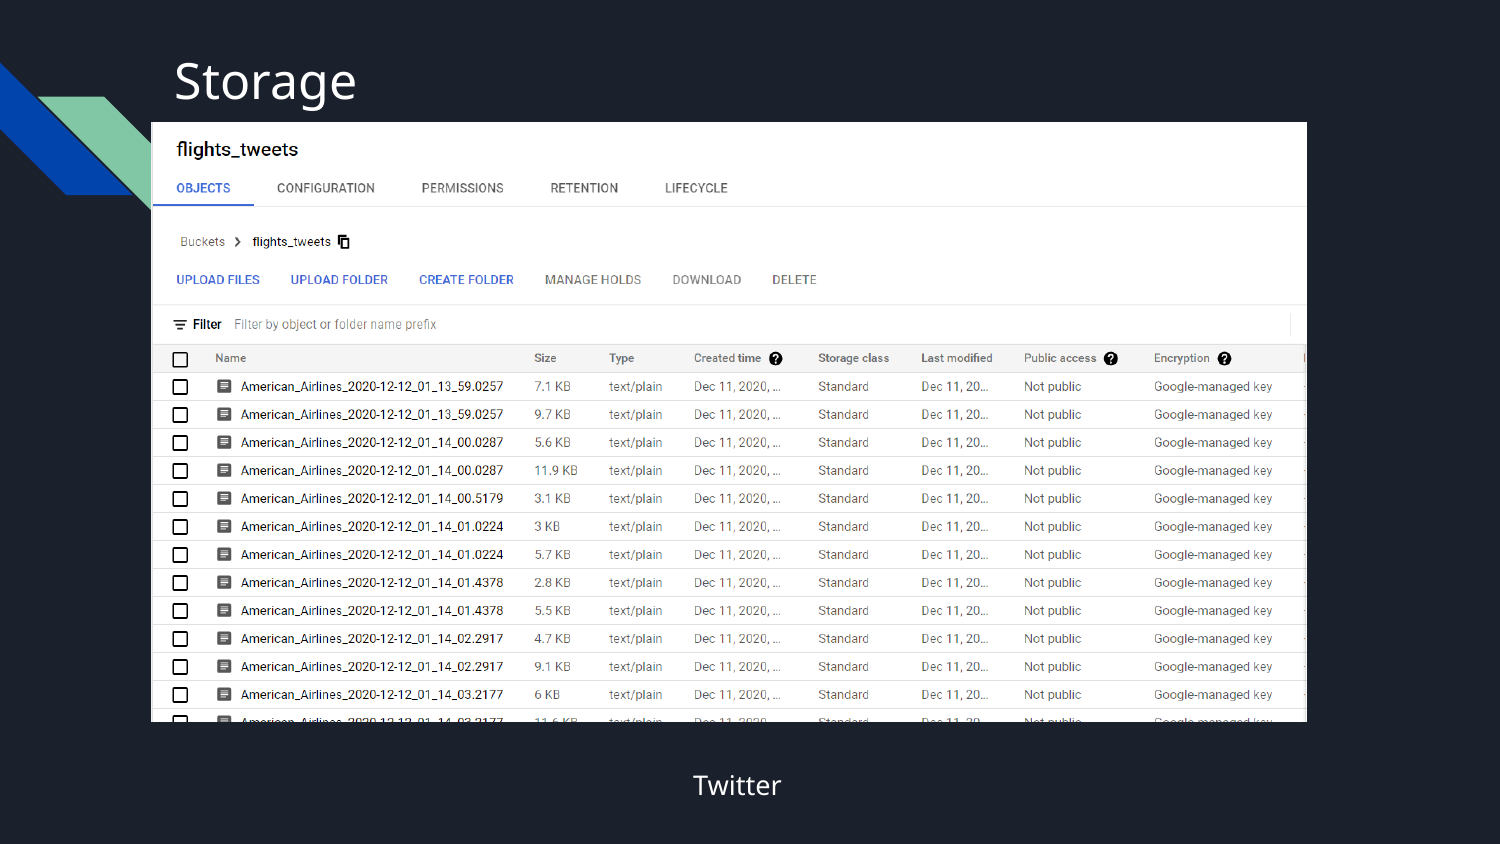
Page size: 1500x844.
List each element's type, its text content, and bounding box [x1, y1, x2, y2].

list Twitter [673, 748, 802, 809]
title Storage [160, 34, 1315, 185]
picture [151, 121, 1307, 722]
